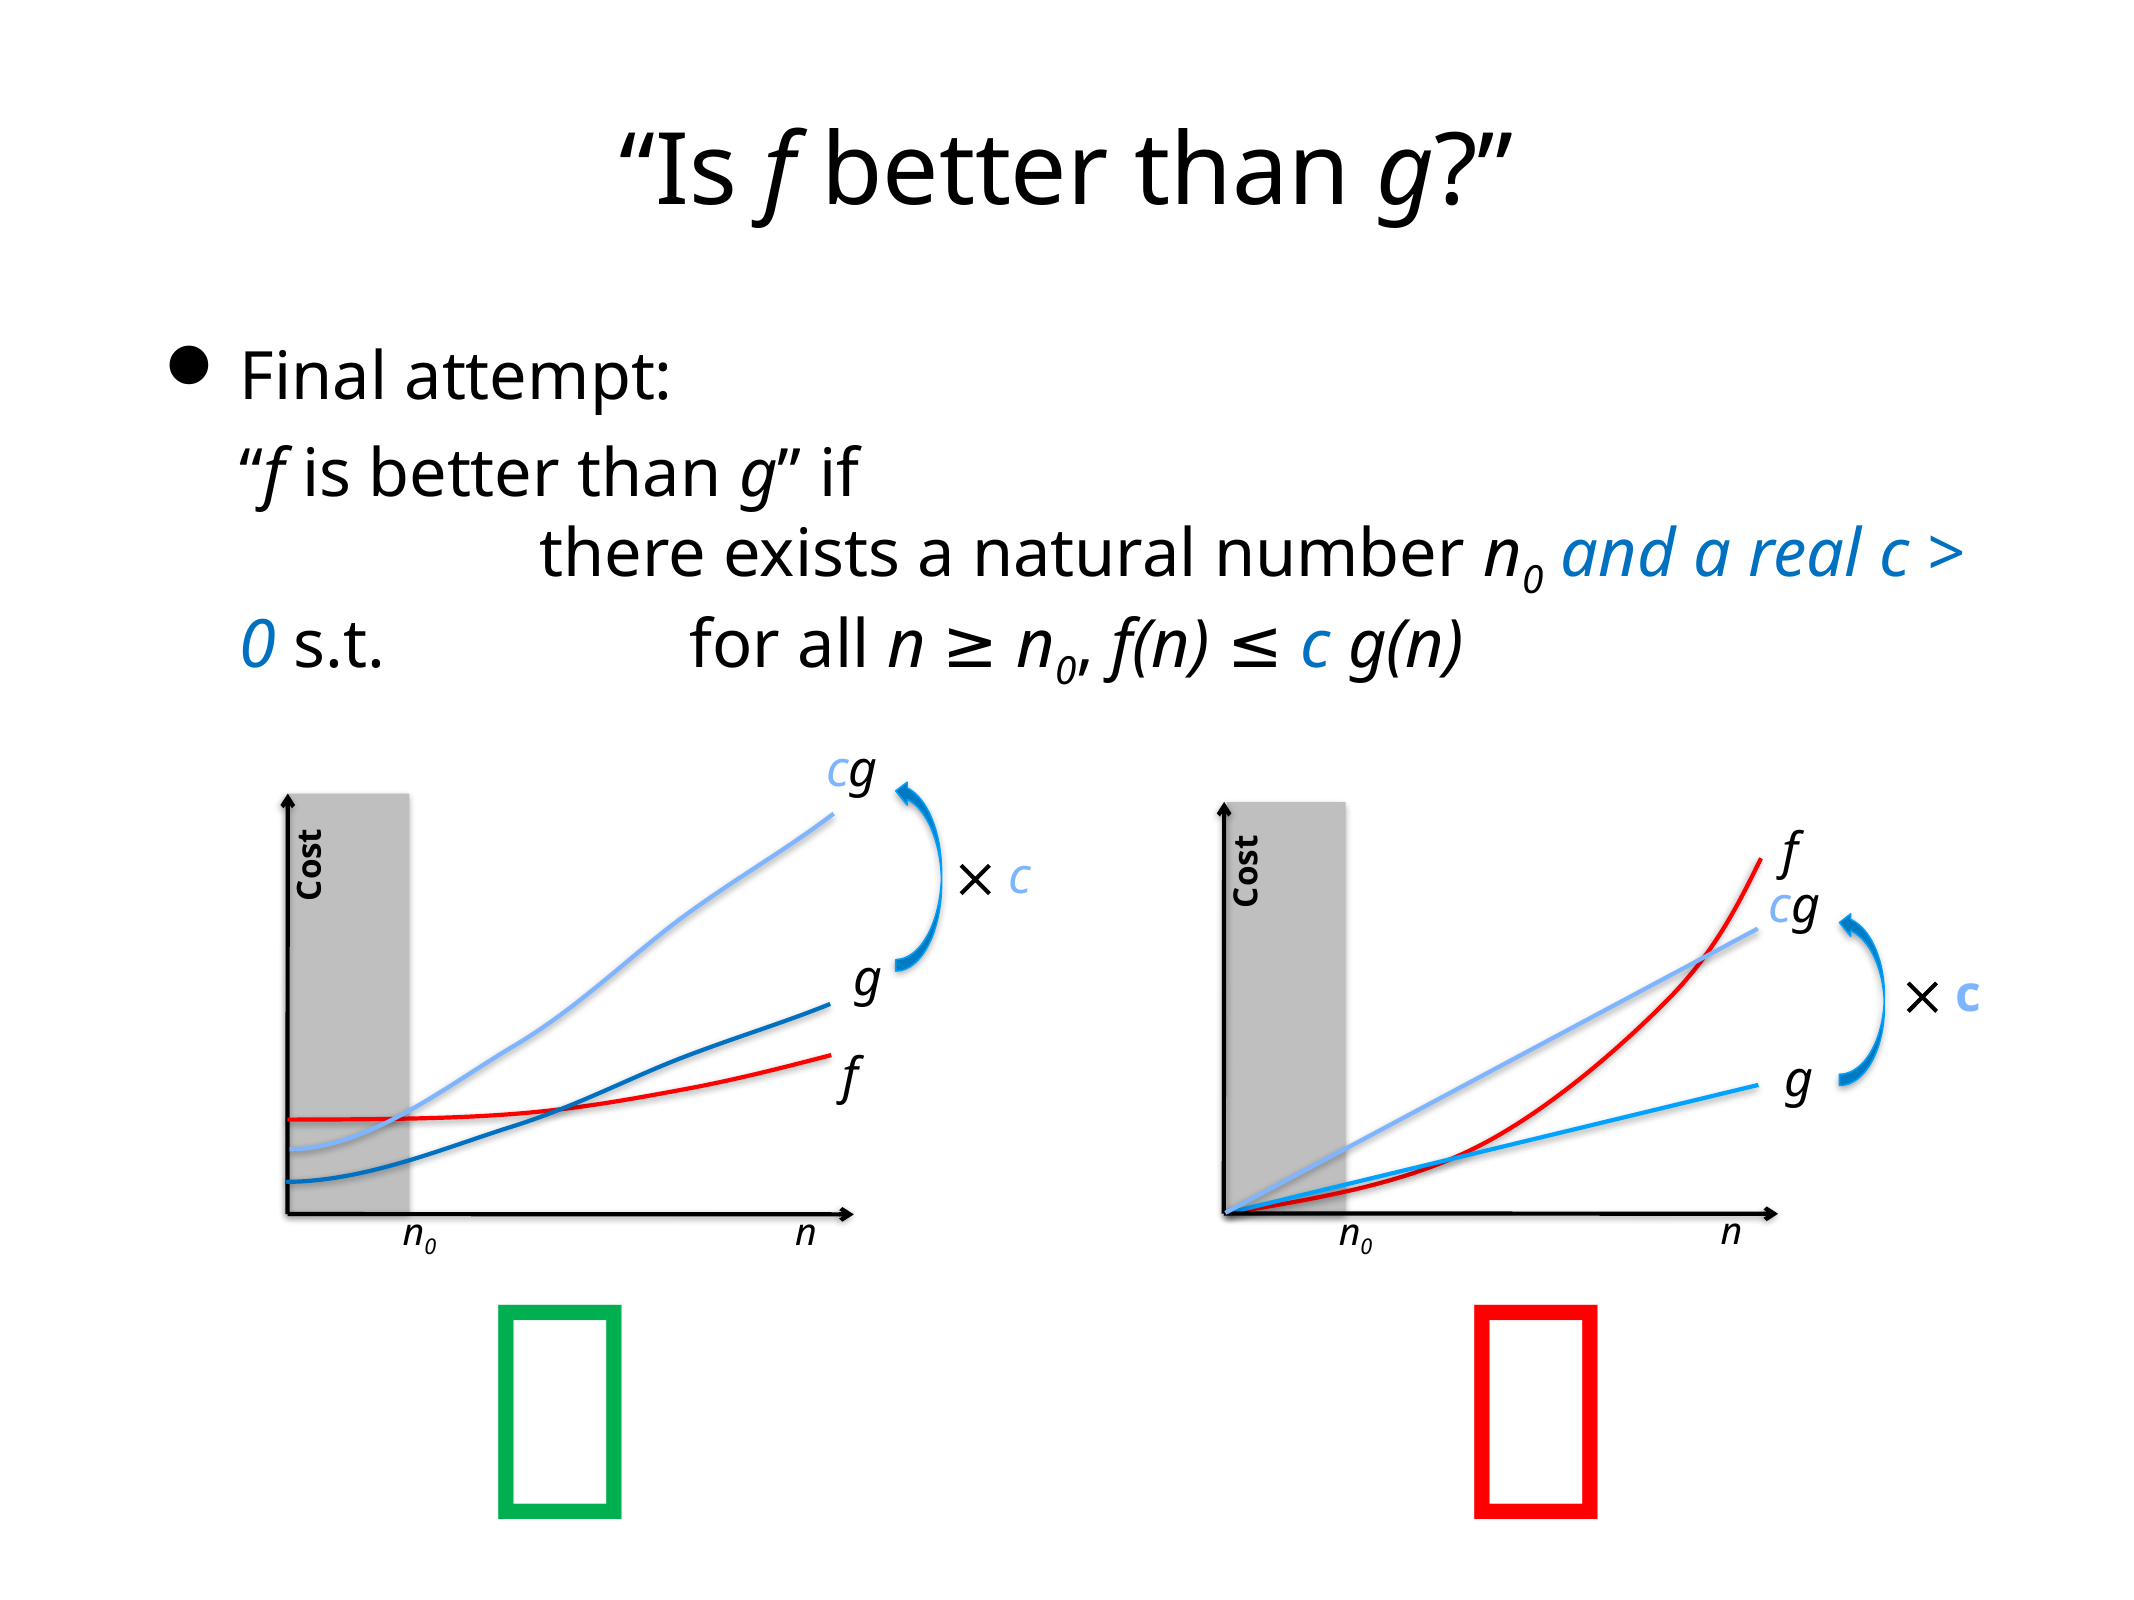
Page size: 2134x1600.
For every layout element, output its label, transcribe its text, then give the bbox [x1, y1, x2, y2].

text_box  [455, 1457, 666, 1588]
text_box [1216, 801, 1992, 1278]
list Final attempt: “f is better than g” if there exists a natural number n0 and a real c > 0 s.t. for all n ≥ n0, f(n) ≤ c g(n) [155, 324, 1978, 1457]
text_box  [1431, 1457, 1642, 1588]
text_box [279, 728, 1042, 1279]
title “Is f better than g?” [155, 41, 1978, 289]
